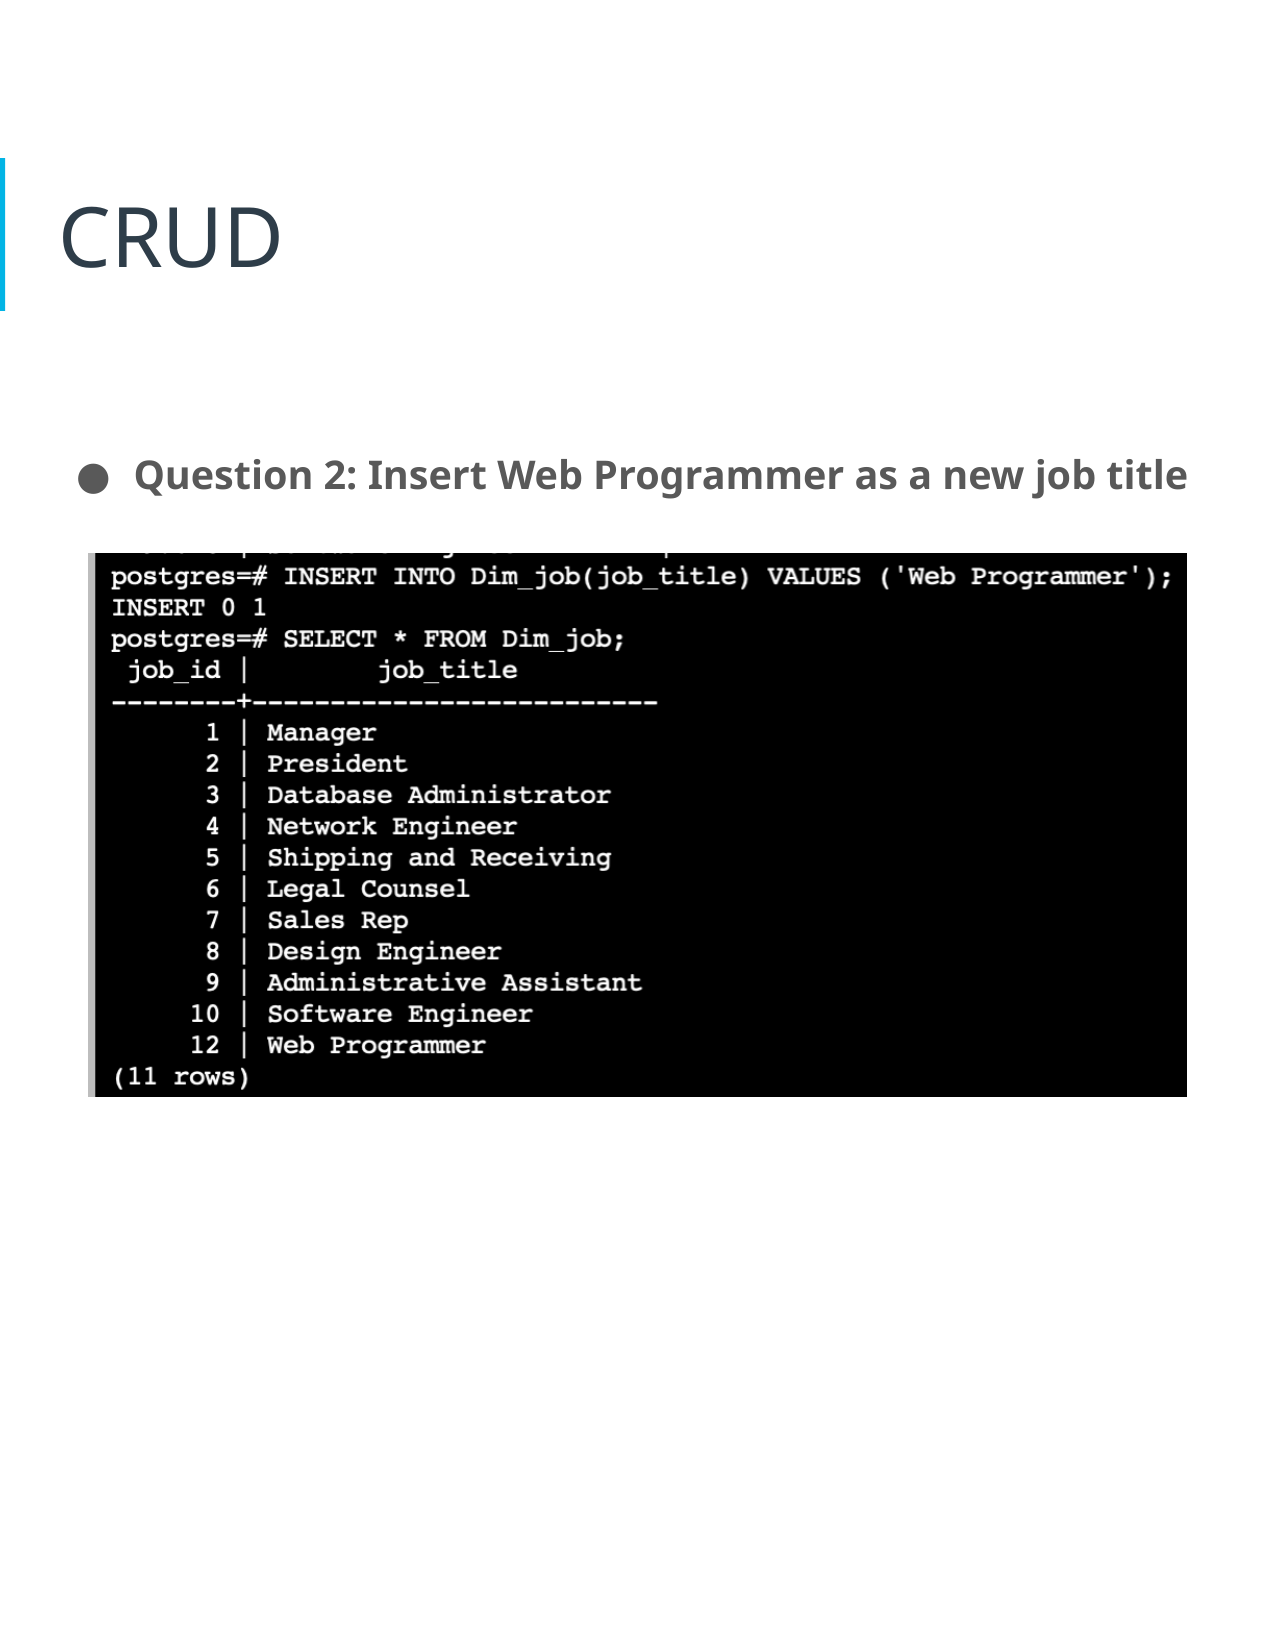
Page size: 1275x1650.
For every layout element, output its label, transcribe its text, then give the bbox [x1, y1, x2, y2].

picture [88, 552, 1187, 1098]
title CRUD [43, 142, 1232, 327]
list Question 2: Insert Web Programmer as a new job title [43, 347, 1232, 1616]
